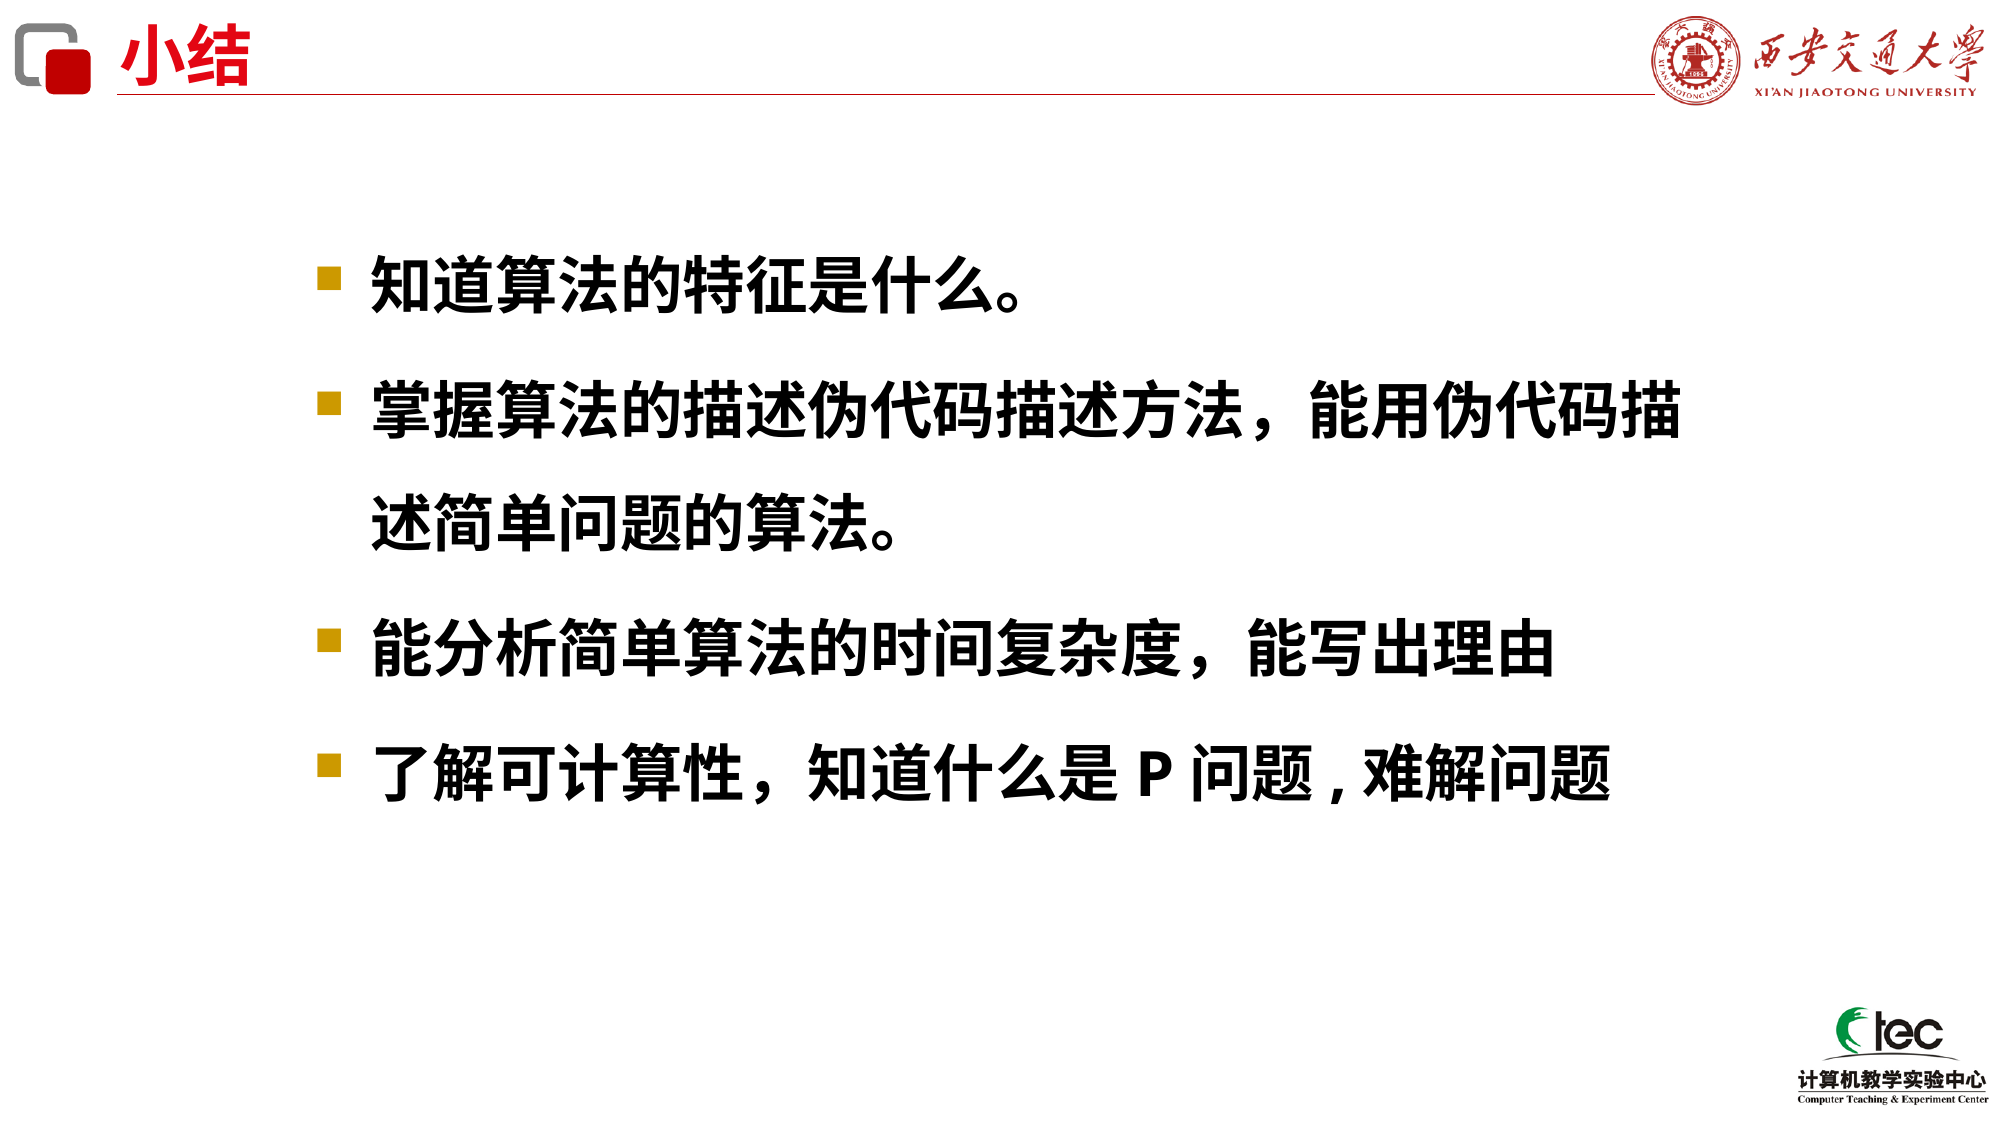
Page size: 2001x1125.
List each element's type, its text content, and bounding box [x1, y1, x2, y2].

text_box 知道算法的特征是什么。 掌握算法的描述伪代码描述方法，能用伪代码描述简单问题的算法。 能分析简单算法的时间复杂度，能写出理由 了解可计算性，知道什么是P问题,难解问题 [299, 201, 1759, 827]
text_box 小结 [104, 6, 268, 102]
picture [1788, 993, 2000, 1125]
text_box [19, 27, 91, 95]
picture [1647, 12, 1995, 109]
